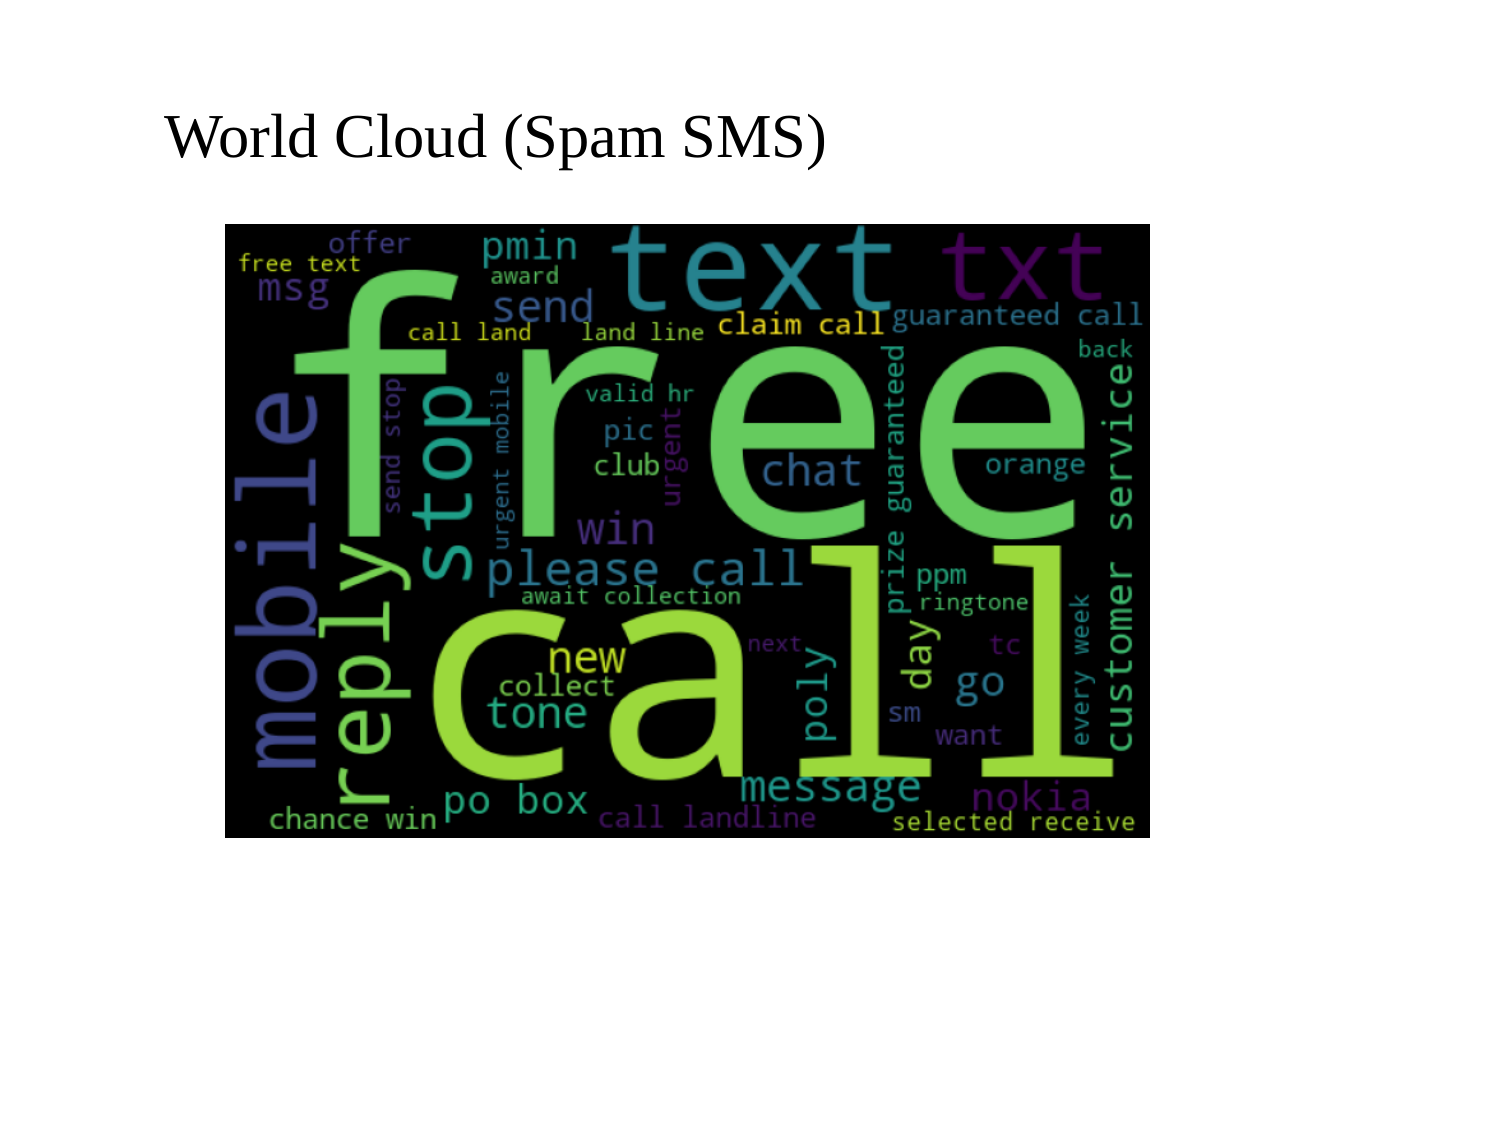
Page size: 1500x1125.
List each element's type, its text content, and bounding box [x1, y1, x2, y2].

picture [224, 224, 1151, 838]
text_box World Cloud (Spam SMS) [149, 87, 1350, 178]
